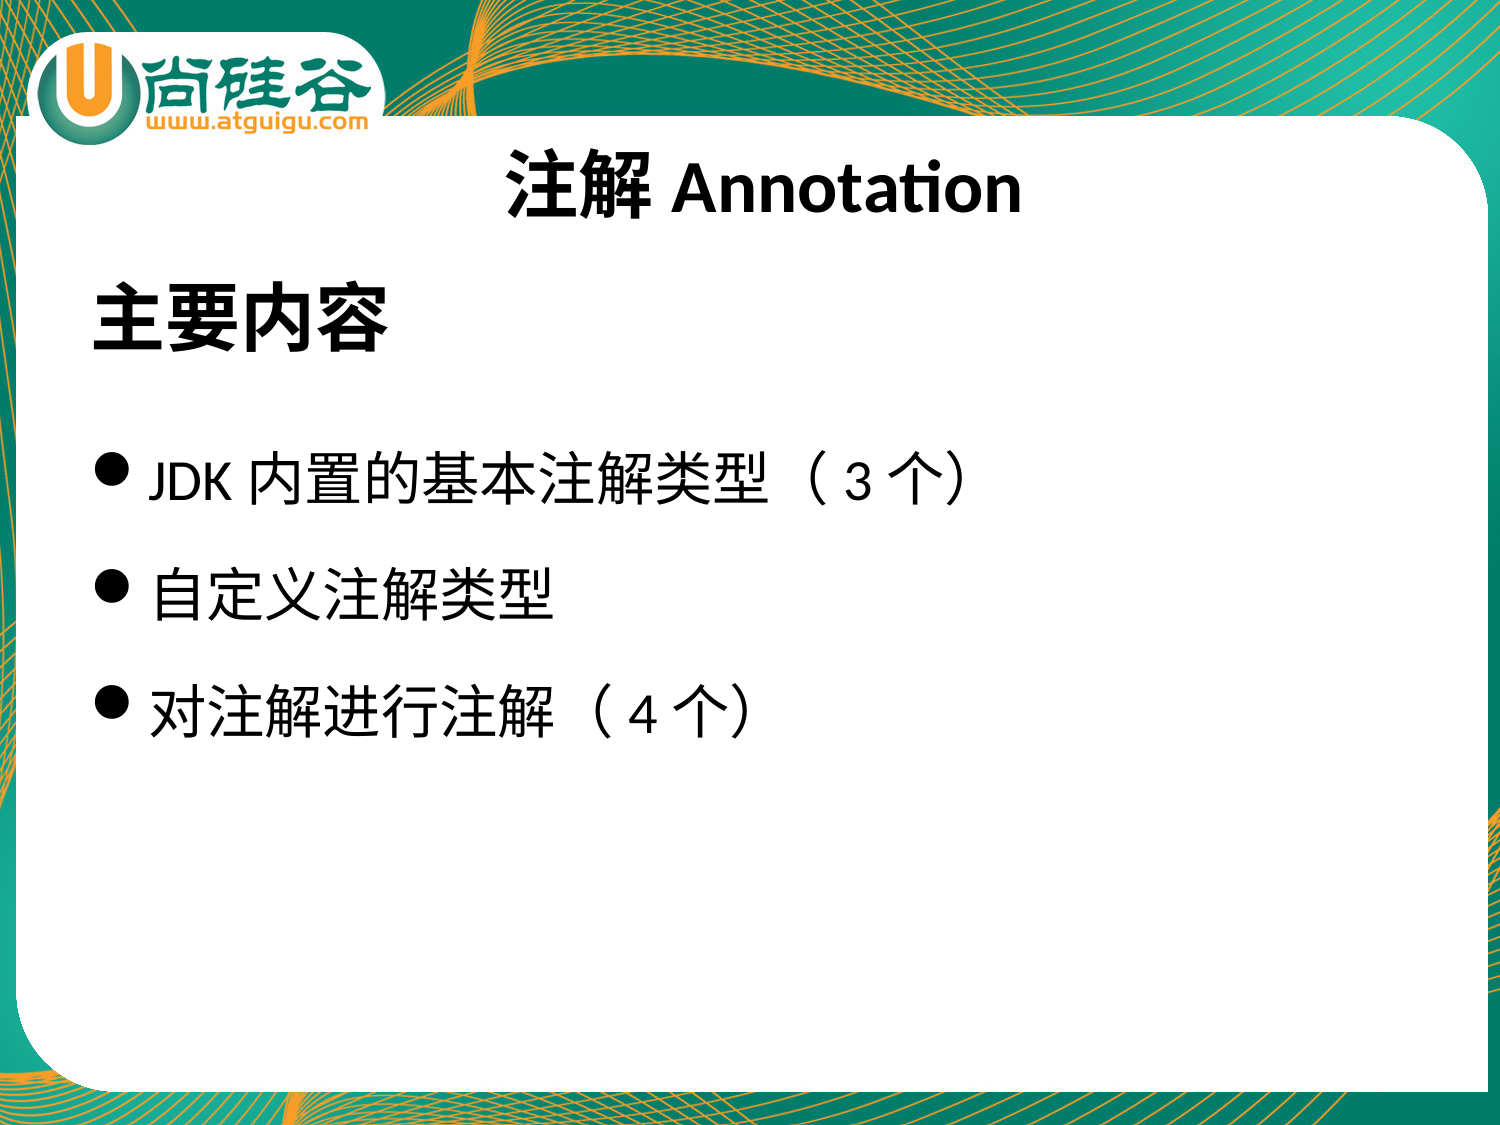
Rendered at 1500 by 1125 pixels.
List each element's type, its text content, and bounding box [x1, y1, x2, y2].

title 注解Annotation [383, 113, 1145, 252]
list 主要内容 JDK内置的基本注解类型（3个） 自定义注解类型 对注解进行注解（4个） [75, 262, 1425, 1005]
picture [0, 0, 1500, 1125]
